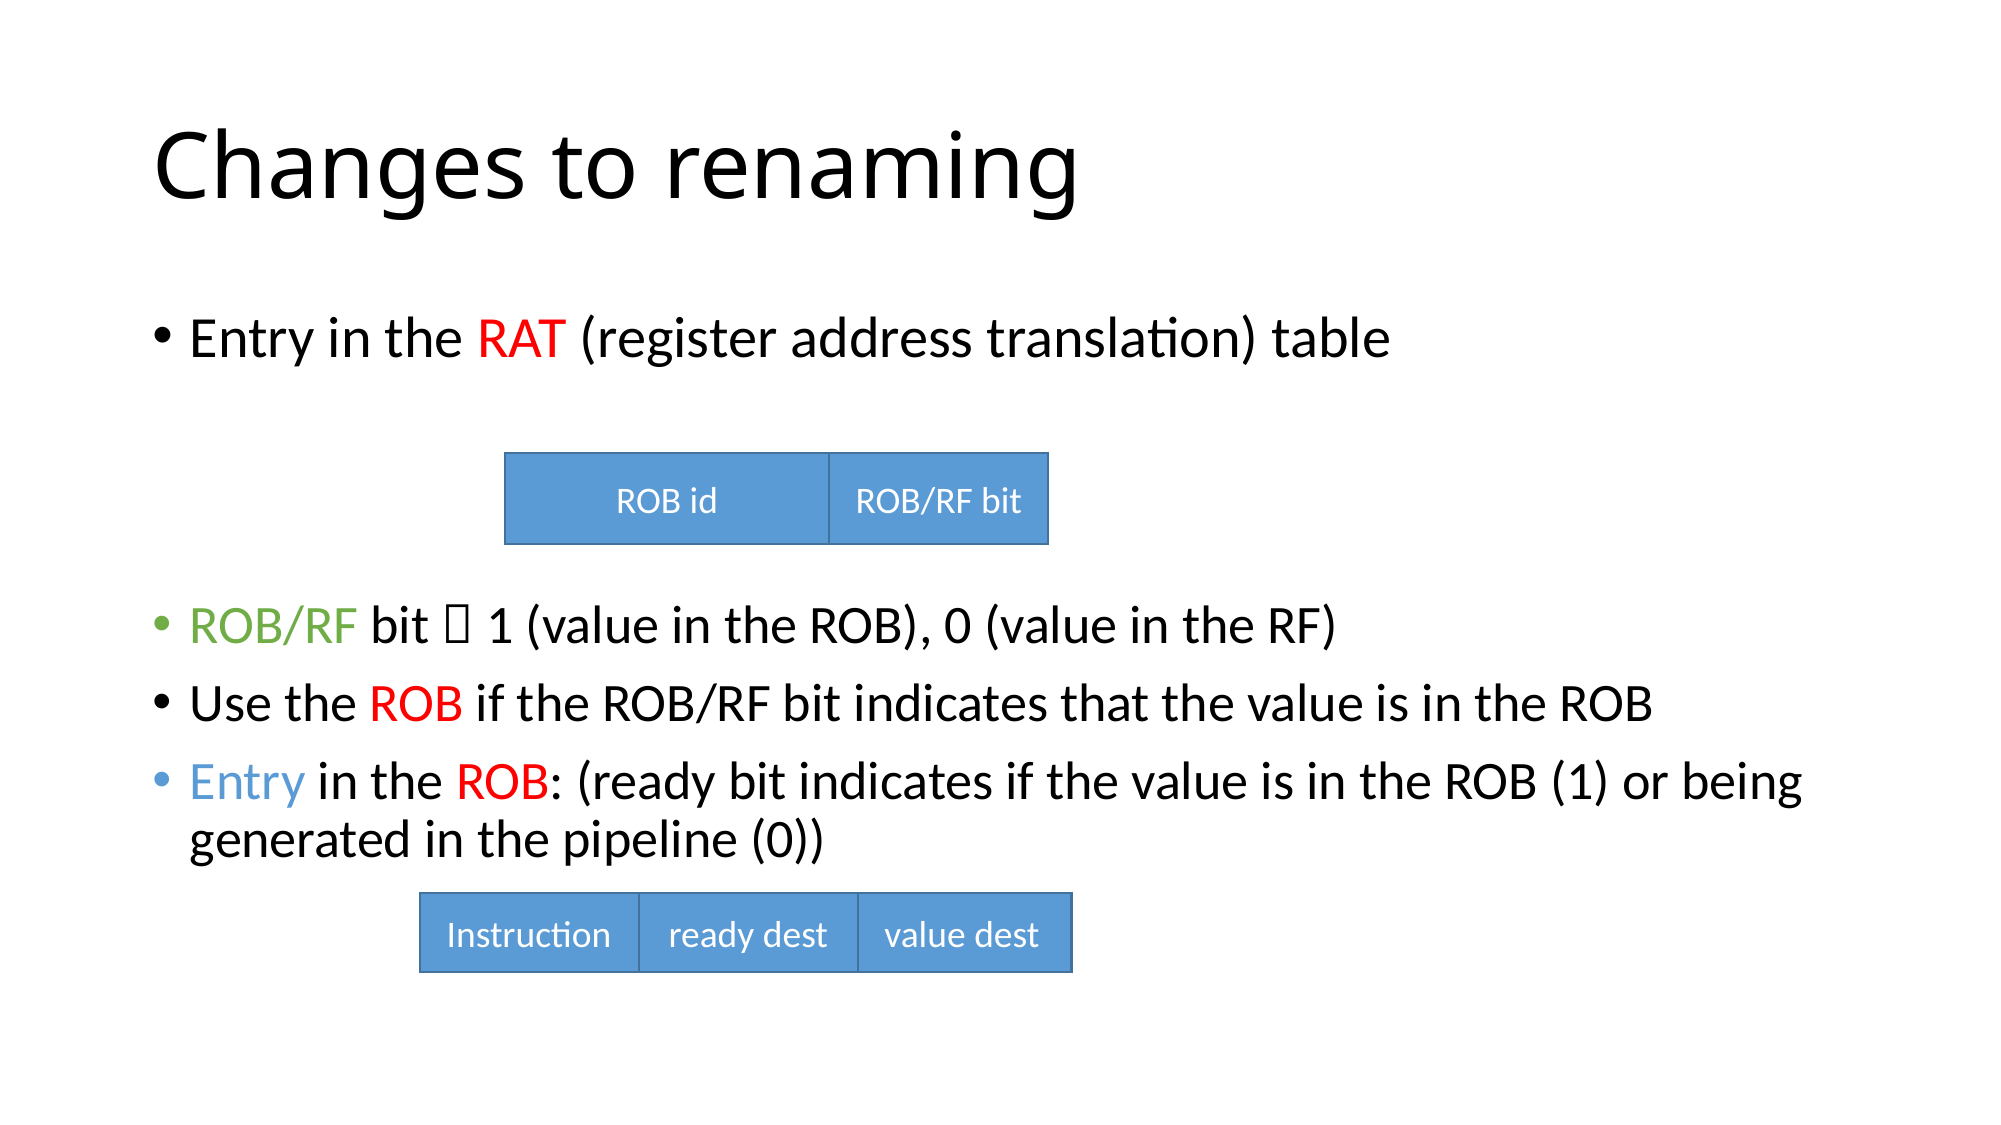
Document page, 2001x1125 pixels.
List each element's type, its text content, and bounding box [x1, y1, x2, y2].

list Entry in the RAT (register address translation) table [137, 299, 1863, 380]
text_box ROB id [504, 452, 828, 545]
text_box ROB/RF bit [828, 452, 1049, 545]
title Changes to renaming [137, 59, 1863, 278]
text_box value dest [859, 892, 1073, 973]
text_box ready dest [638, 892, 859, 973]
text_box Instruction [419, 892, 638, 973]
text_box ROB/RF bit  1 (value in the ROB), 0 (value in the RF) Use the ROB if the ROB/RF bit indicates that the value is in the ROB Entry in the ROB: (ready bit indicates if the value is in the ROB (1) or being generated in the pipeline (0)) [137, 589, 1863, 879]
